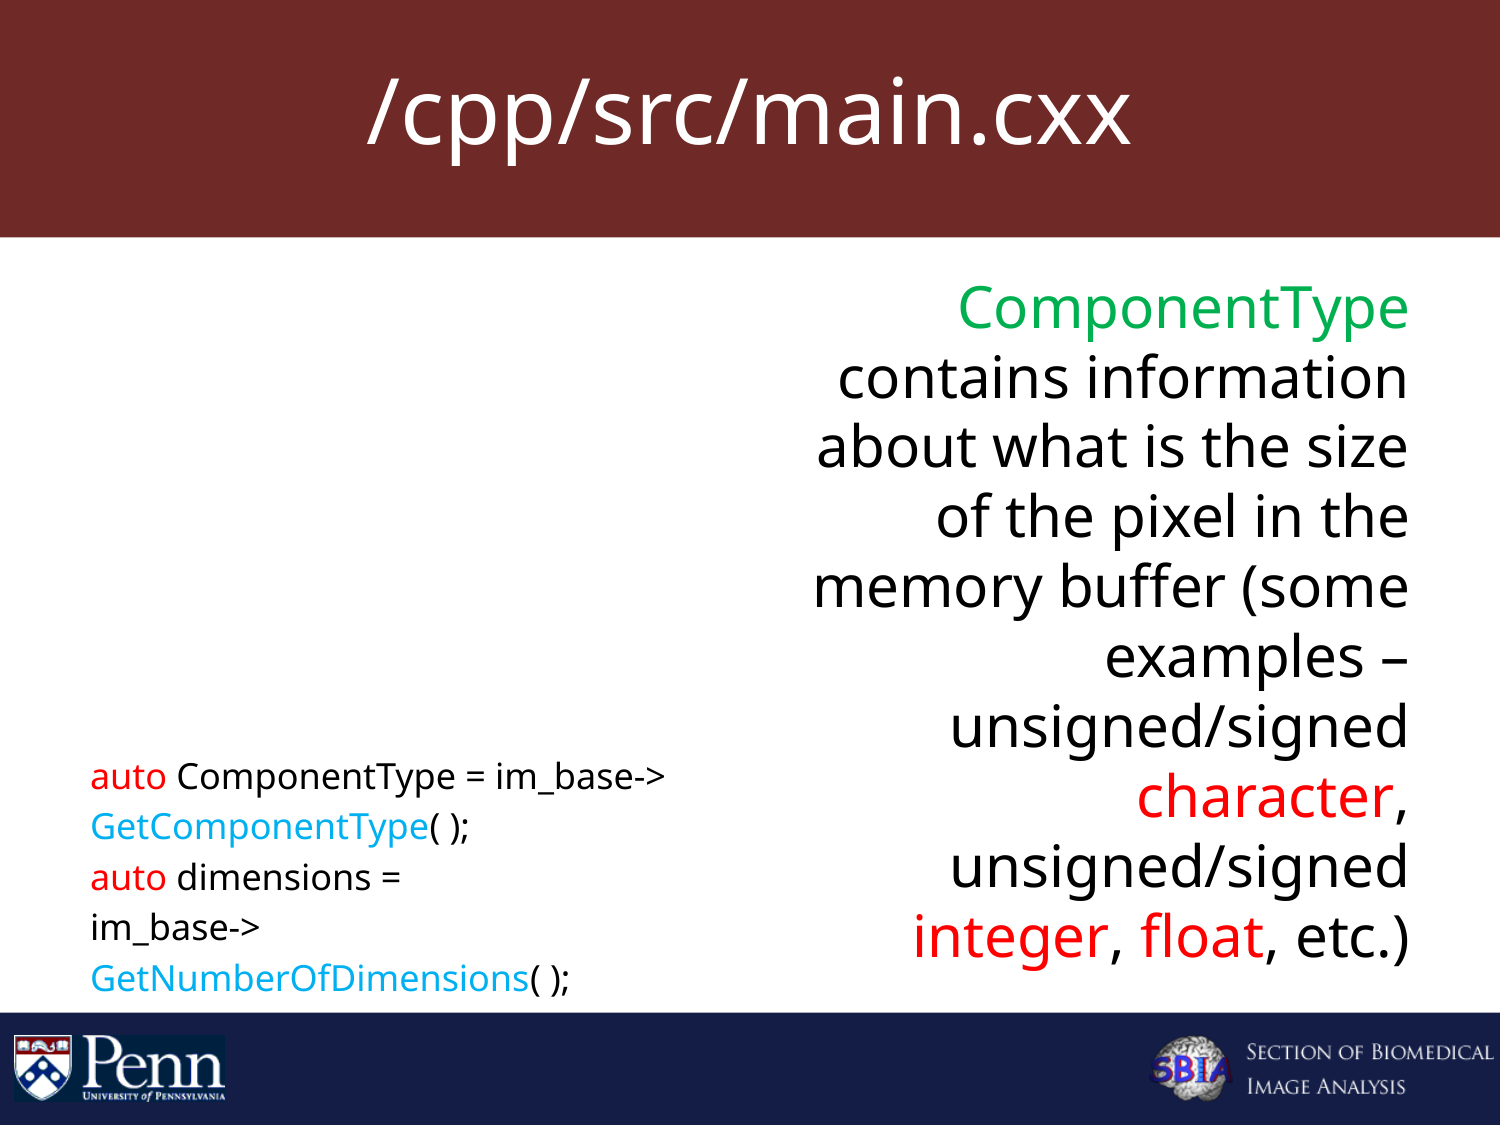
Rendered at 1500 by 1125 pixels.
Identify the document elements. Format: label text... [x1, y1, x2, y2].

picture [1149, 1034, 1494, 1103]
list ImageIOBase::Pointer im_base = ImageIOFactory::CreateImageIO ( inputFileName, ImageIOFactory::ReadMode ); im_base->SetFileName( inputFileName ); im_base->ReadImageInformation( ); auto ComponentType = im_base-> GetComponentType( ); auto dimensions = im_base-> GetNumberOfDimensions( ); [75, 262, 738, 1013]
list ComponentType contains information about what is the size of the pixel in the memory buffer (some examples – unsigned/signed character, unsigned/signed integer, float, etc.) [762, 262, 1425, 1013]
picture [14, 1035, 225, 1102]
title /cpp/src/main.cxx [75, 45, 1425, 238]
